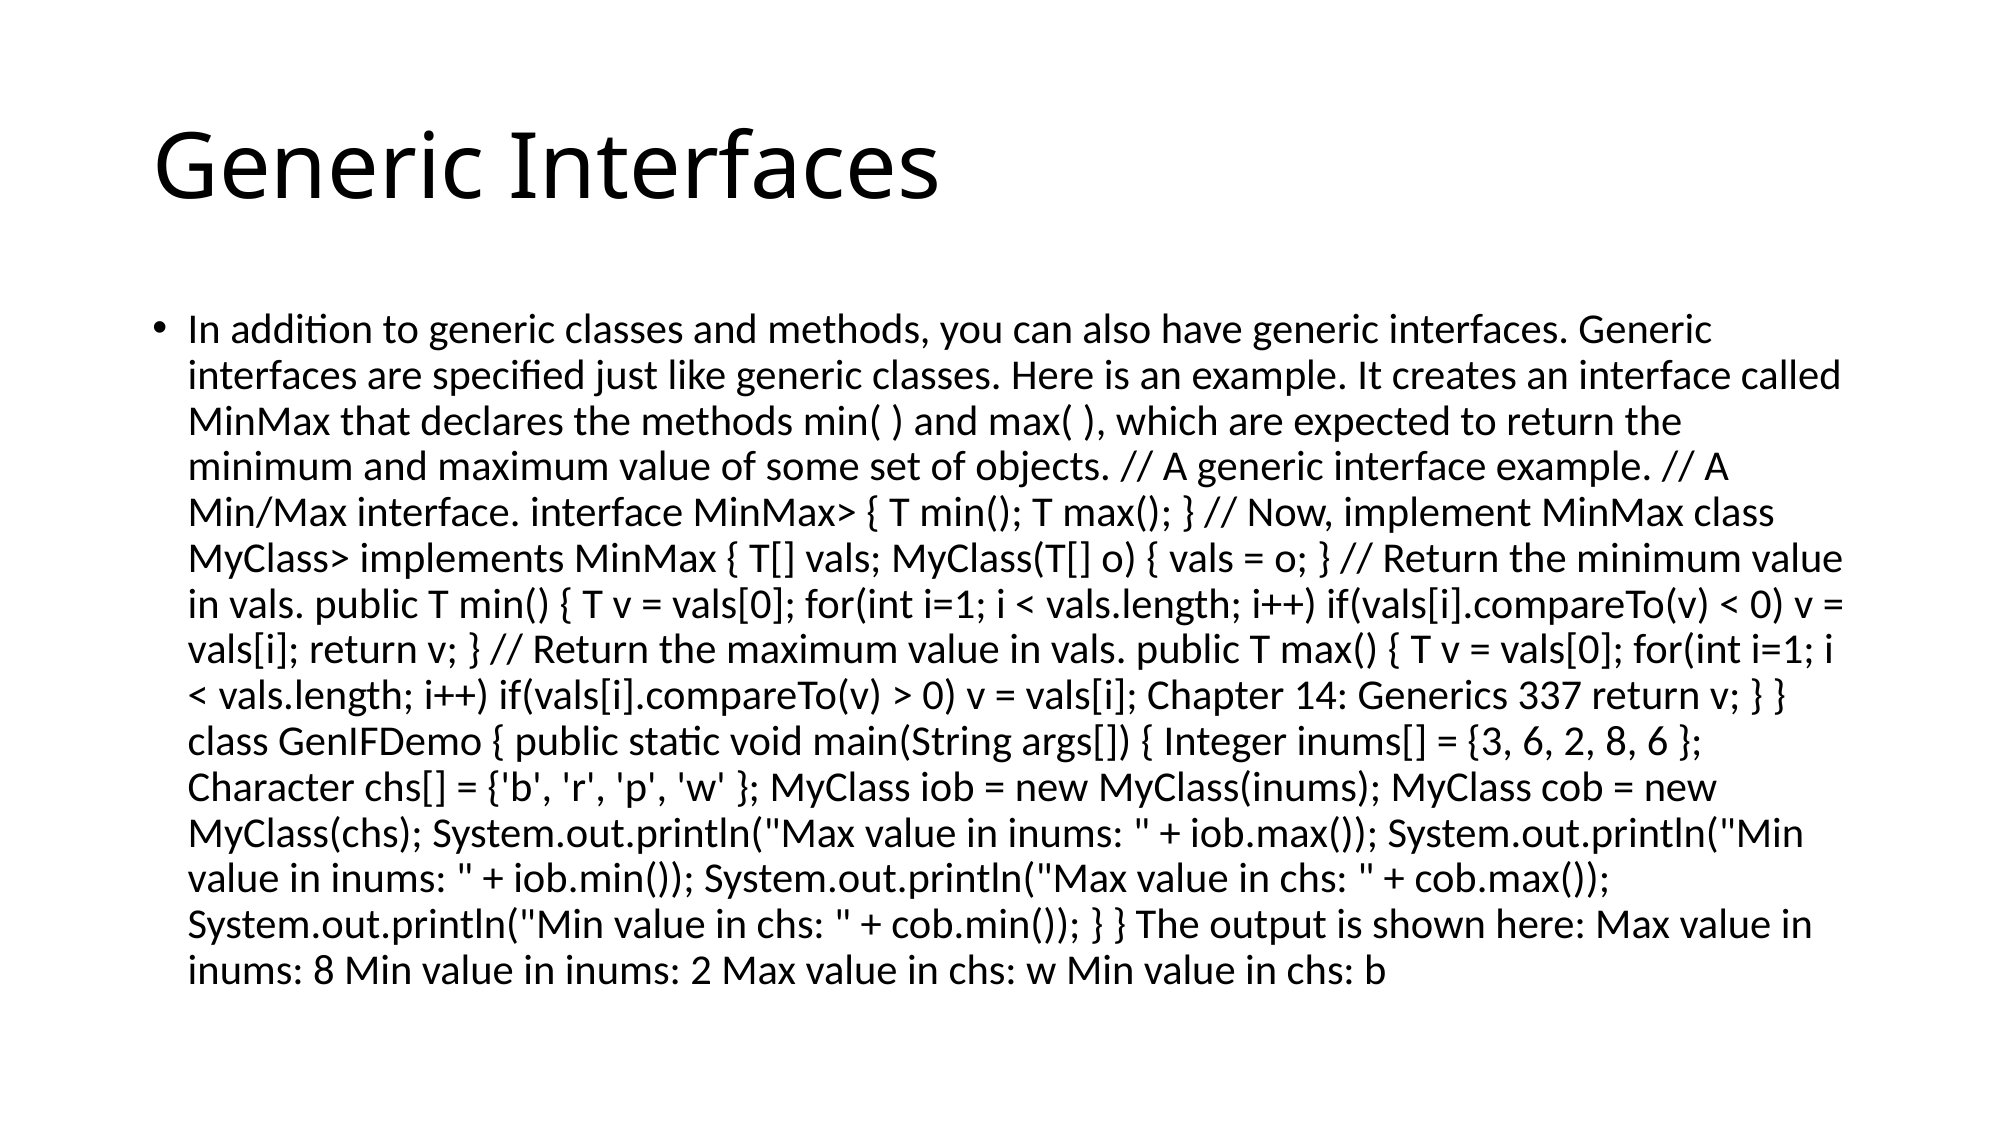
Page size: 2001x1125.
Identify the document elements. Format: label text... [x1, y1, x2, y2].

list In addition to generic classes and methods, you can also have generic interfaces. Generic interfaces are specified just like generic classes. Here is an example. It creates an interface called MinMax that declares the methods min( ) and max( ), which are expected to return the minimum and maximum value of some set of objects. // A generic interface example. // A Min/Max interface. interface MinMax> { T min(); T max(); } // Now, implement MinMax class MyClass> implements MinMax { T[] vals; MyClass(T[] o) { vals = o; } // Return the minimum value in vals. public T min() { T v = vals[0]; for(int i=1; i < vals.length; i++) if(vals[i].compareTo(v) < 0) v = vals[i]; return v; } // Return the maximum value in vals. public T max() { T v = vals[0]; for(int i=1; i < vals.length; i++) if(vals[i].compareTo(v) > 0) v = vals[i]; Chapter 14: Generics 337 return v; } } class GenIFDemo { public static void main(String args[]) { Integer inums[] = {3, 6, 2, 8, 6 }; Character chs[] = {'b', 'r', 'p', 'w' }; MyClass iob = new MyClass(inums); MyClass cob = new MyClass(chs); System.out.println("Max value in inums: " + iob.max()); System.out.println("Min value in inums: " + iob.min()); System.out.println("Max value in chs: " + cob.max()); System.out.println("Min value in chs: " + cob.min()); } } The output is shown here: Max value in inums: 8 Min value in inums: 2 Max value in chs: w Min value in chs: b [137, 299, 1863, 1014]
title Generic Interfaces [137, 59, 1863, 278]
